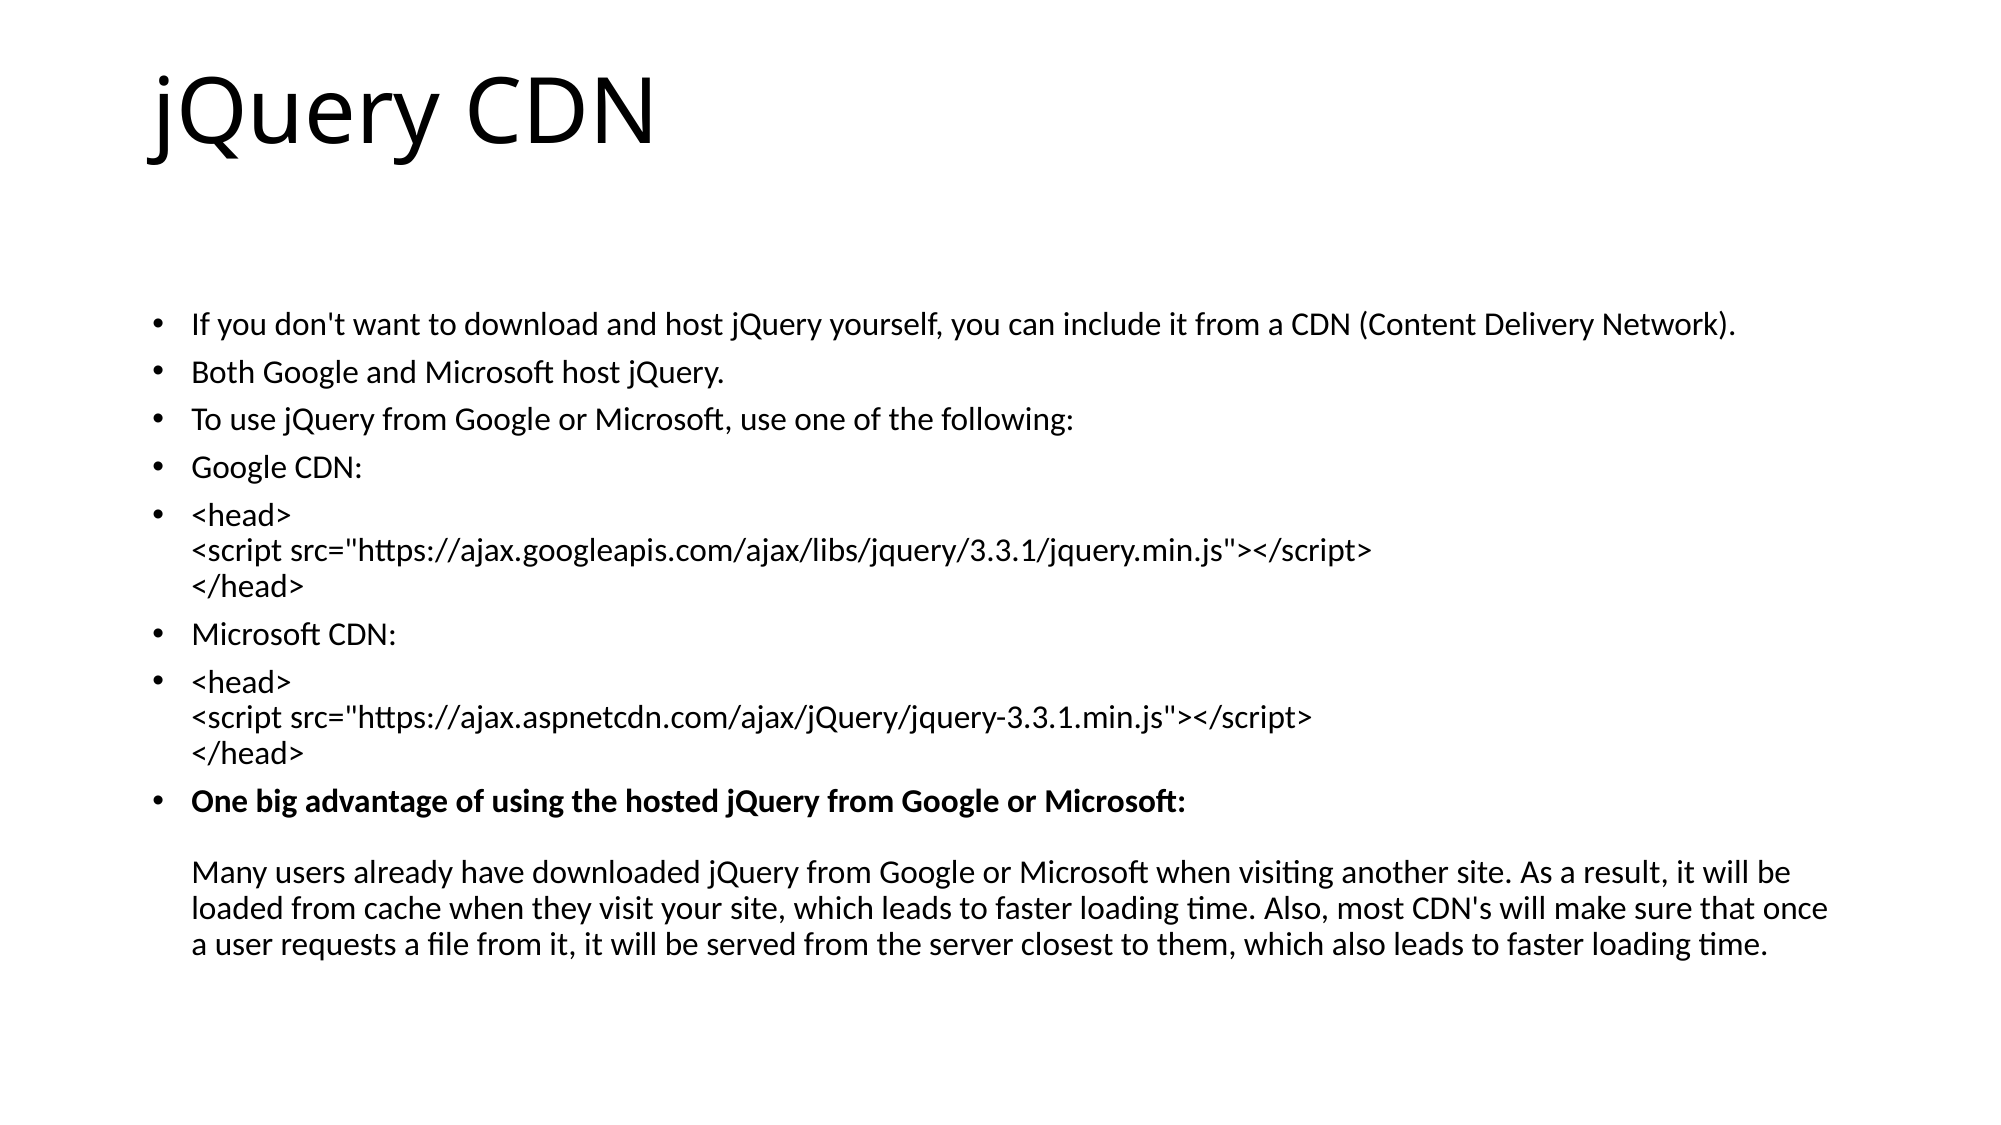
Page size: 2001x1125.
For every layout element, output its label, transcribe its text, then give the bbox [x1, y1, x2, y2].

list If you don't want to download and host jQuery yourself, you can include it from a CDN (Content Delivery Network). Both Google and Microsoft host jQuery. To use jQuery from Google or Microsoft, use one of the following: Google CDN: <head> <script src="https://ajax.googleapis.com/ajax/libs/jquery/3.3.1/jquery.min.js"></script> </head> Microsoft CDN: <head> <script src="https://ajax.aspnetcdn.com/ajax/jQuery/jquery-3.3.1.min.js"></script> </head> One big advantage of using the hosted jQuery from Google or Microsoft: Many users already have downloaded jQuery from Google or Microsoft when visiting another site. As a result, it will be loaded from cache when they visit your site, which leads to faster loading time. Also, most CDN's will make sure that once a user requests a file from it, it will be served from the server closest to them, which also leads to faster loading time. [137, 299, 1863, 1014]
title jQuery CDN [137, 59, 1863, 278]
